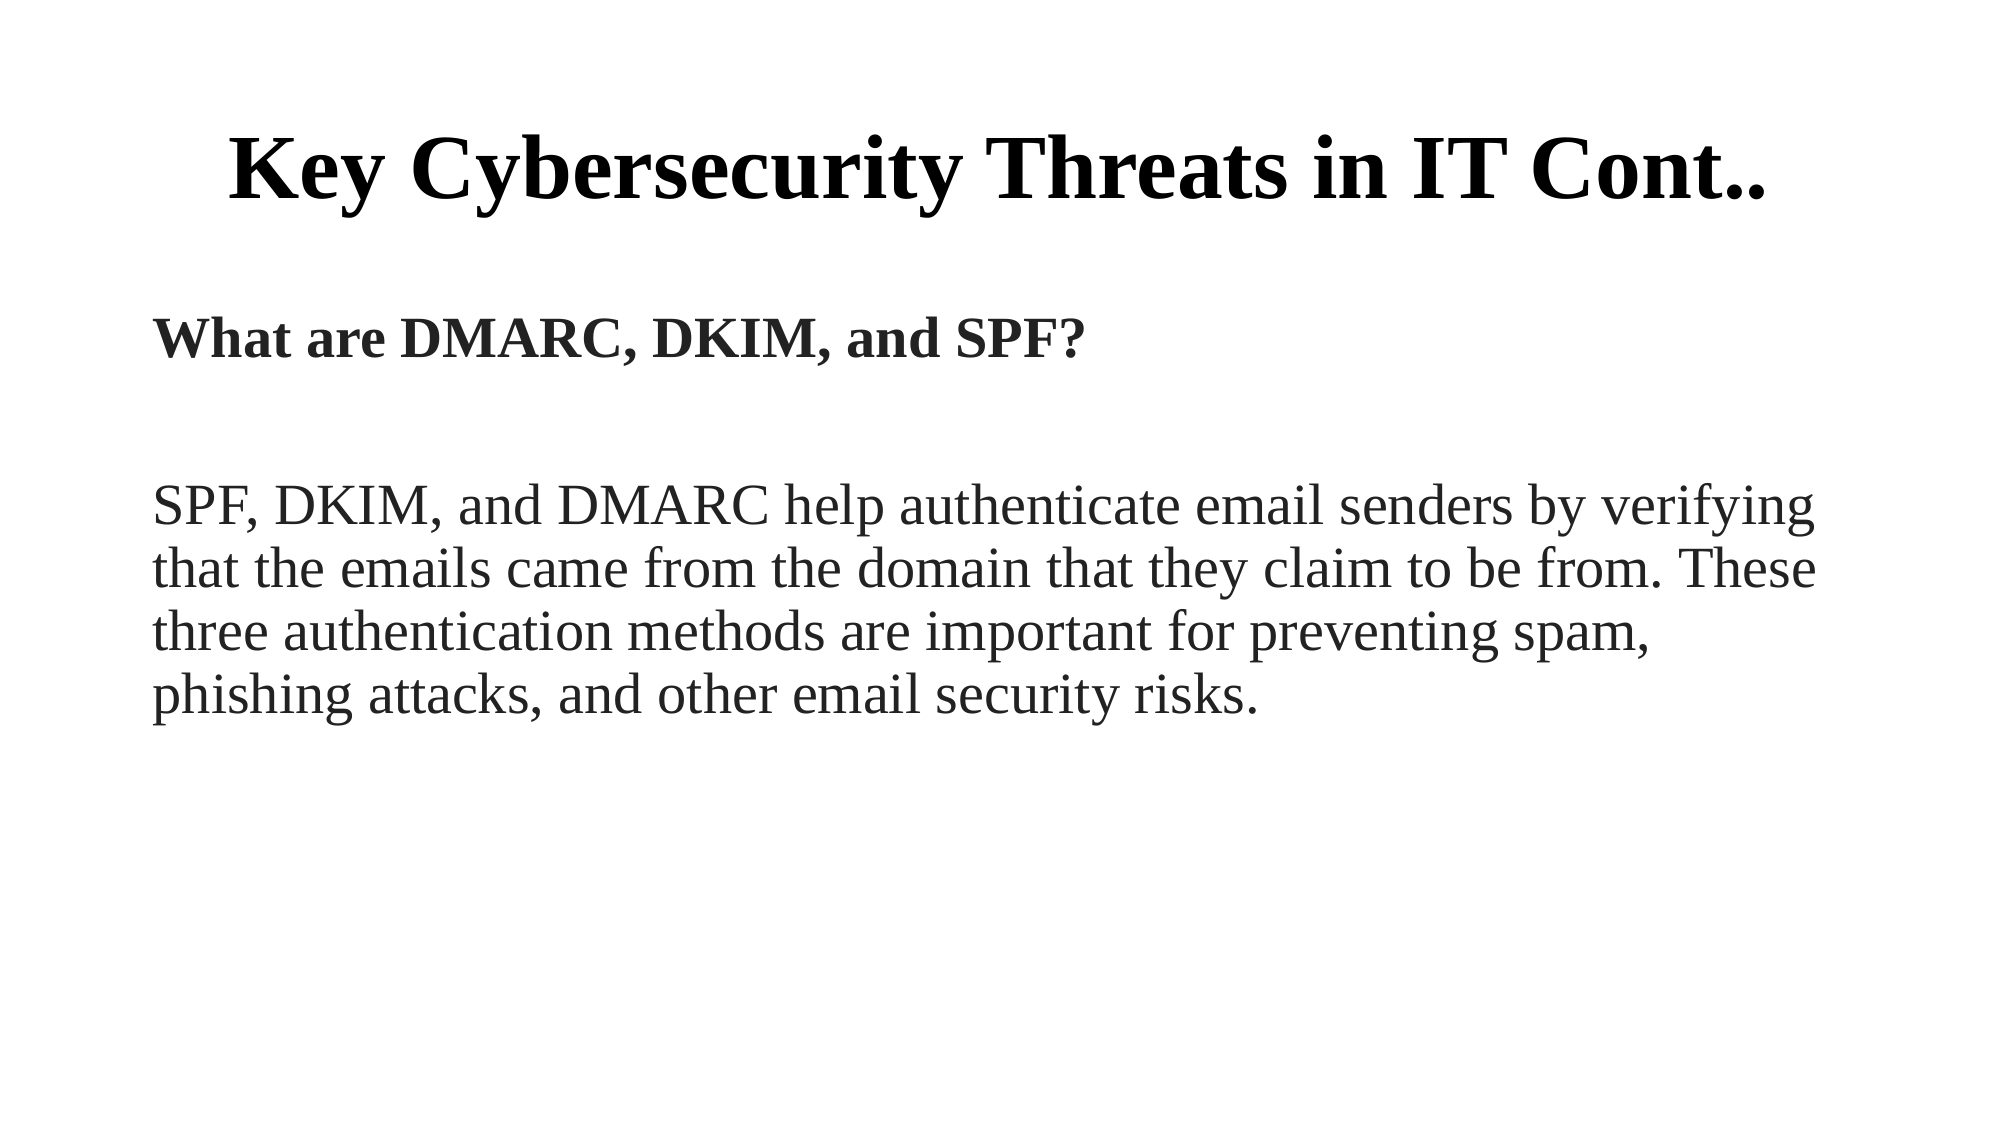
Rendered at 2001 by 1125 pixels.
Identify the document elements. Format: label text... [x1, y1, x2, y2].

title Key Cybersecurity Threats in IT Cont.. [137, 59, 1863, 278]
list What are DMARC, DKIM, and SPF? SPF, DKIM, and DMARC help authenticate email senders by verifying that the emails came from the domain that they claim to be from. These three authentication methods are important for preventing spam, phishing attacks, and other email security risks. [137, 299, 1863, 1014]
